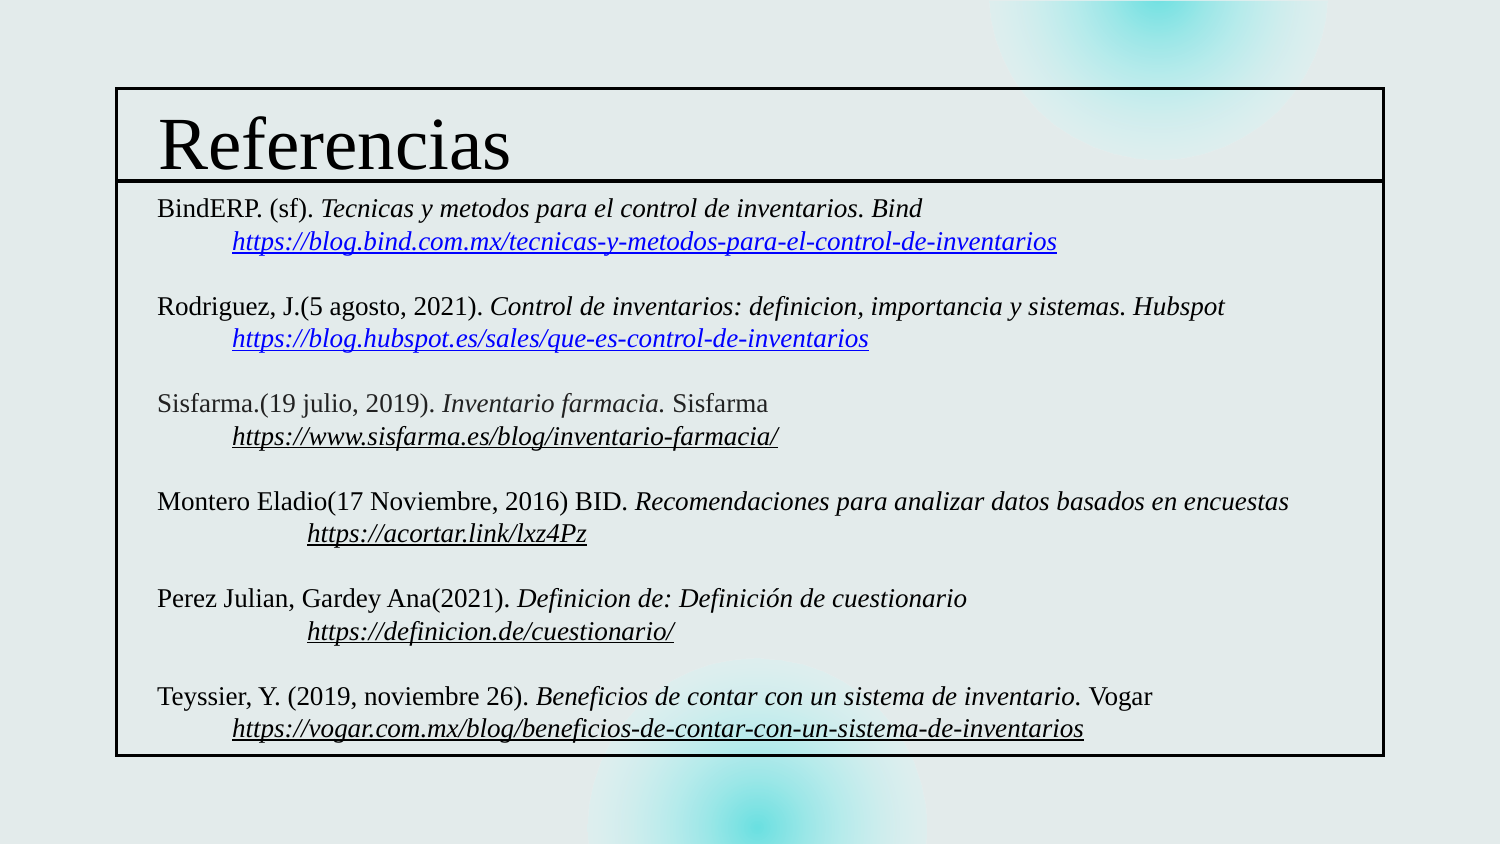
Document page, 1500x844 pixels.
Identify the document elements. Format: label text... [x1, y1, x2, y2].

text_box BindERP. (sf). Tecnicas y metodos para el control de inventarios. Bind https://blog.bind.com.mx/tecnicas-y-metodos-para-el-control-de-inventarios Rodriguez, J.(5 agosto, 2021). Control de inventarios: definicion, importancia y sistemas. Hubspot https://blog.hubspot.es/sales/que-es-control-de-inventarios Sisfarma.(19 julio, 2019). Inventario farmacia. Sisfarma https://www.sisfarma.es/blog/inventario-farmacia/ Montero Eladio(17 Noviembre, 2016) BID. Recomendaciones para analizar datos basados en encuestas https://acortar.link/lxz4Pz Perez Julian, Gardey Ana(2021). Definicion de: Definición de cuestionario https://definicion.de/cuestionario/ Teyssier, Y. (2019, noviembre 26). Beneficios de contar con un sistema de inventario. Vogar https://vogar.com.mx/blog/beneficios-de-contar-con-un-sistema-de-inventarios [142, 175, 1355, 758]
title Referencias [143, 88, 1355, 175]
